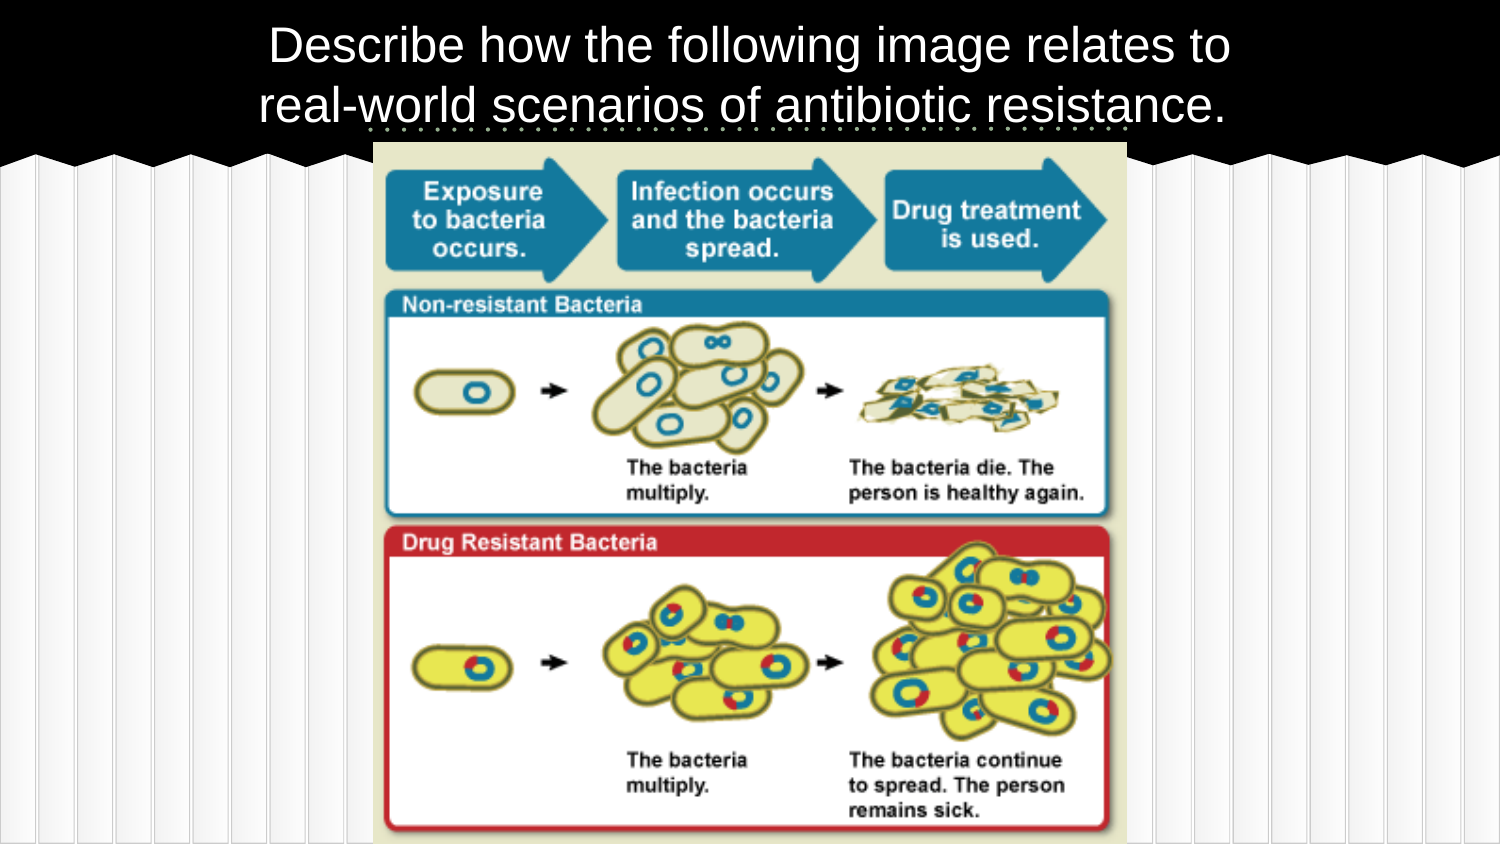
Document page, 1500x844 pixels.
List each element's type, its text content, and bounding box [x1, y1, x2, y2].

picture [372, 142, 1127, 844]
title Describe how the following image relates to real-world scenarios of antibiotic resistance. [75, 2, 1425, 143]
